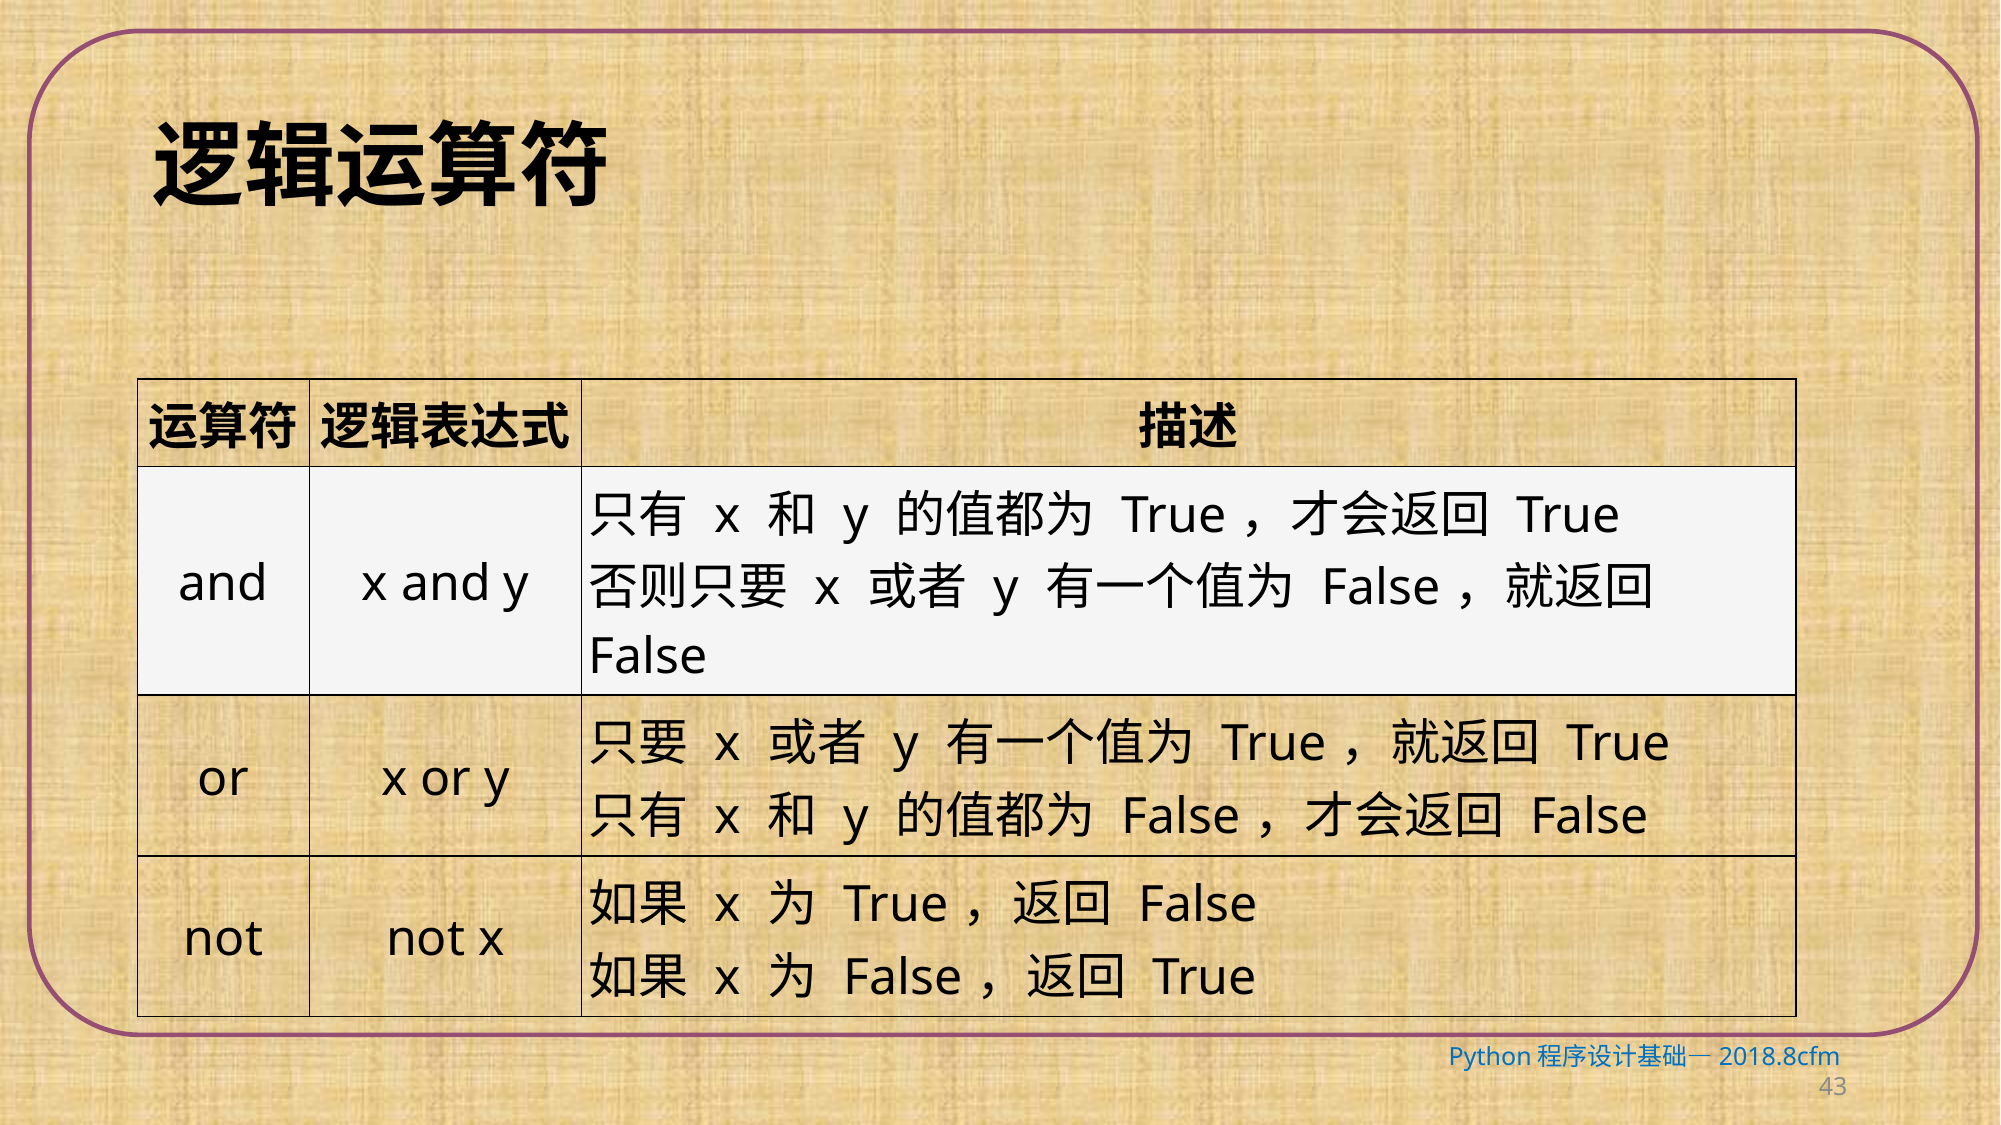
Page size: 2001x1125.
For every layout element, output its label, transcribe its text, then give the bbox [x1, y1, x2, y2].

table_header 描述 [582, 380, 1795, 466]
table_cell or [138, 696, 309, 855]
table_cell 如果 x 为 True，返回 False 如果 x 为 False，返回 True [582, 857, 1795, 1016]
table_cell x or y [310, 696, 581, 855]
picture [0, 0, 2001, 1125]
table_cell x and y [310, 467, 581, 694]
table_cell 只要 x 或者 y 有一个值为 True，就返回 True 只有 x 和 y 的值都为 False，才会返回 False [582, 696, 1795, 855]
table_header 逻辑表达式 [310, 380, 581, 466]
table_cell not x [310, 857, 581, 1016]
table_cell and [138, 467, 309, 694]
table_cell not [138, 857, 309, 1016]
text_box Python程序设计基础—2018.8cfm 43 [1412, 1042, 1863, 1103]
table_cell 只有 x 和 y 的值都为 True，才会返回 True 否则只要 x 或者 y 有一个值为 False，就返回 False [582, 467, 1795, 694]
table_header 运算符 [138, 380, 309, 466]
title 逻辑运算符 [137, 59, 1863, 278]
